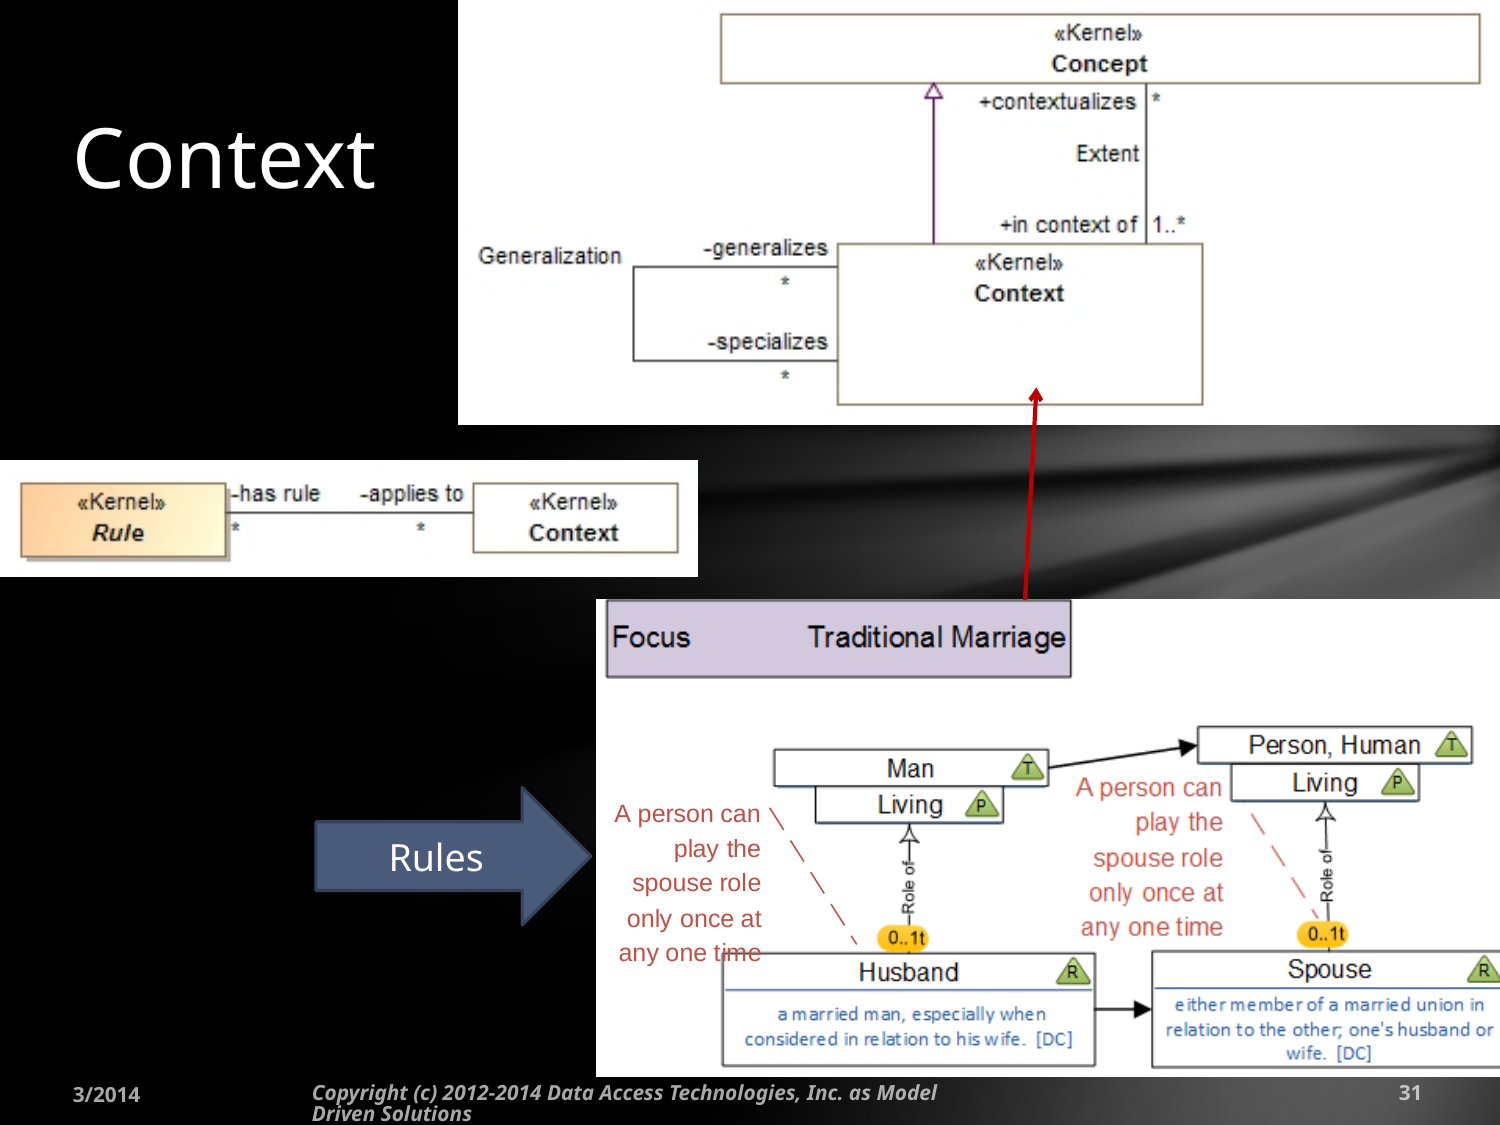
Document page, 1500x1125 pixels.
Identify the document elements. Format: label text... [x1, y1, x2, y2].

slide_number 31 [1293, 1090, 1438, 1115]
footer Copyright (c) 2012-2014 Data Access Technologies, Inc. as Model Driven Solutions [296, 1073, 968, 1115]
picture [0, 460, 699, 578]
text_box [1024, 387, 1037, 601]
picture [596, 599, 1500, 1077]
slide_number 3/2014 [57, 1073, 296, 1115]
title Context [57, 37, 452, 213]
text_box Rules [314, 785, 590, 927]
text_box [599, 790, 858, 981]
picture [458, 0, 1500, 426]
